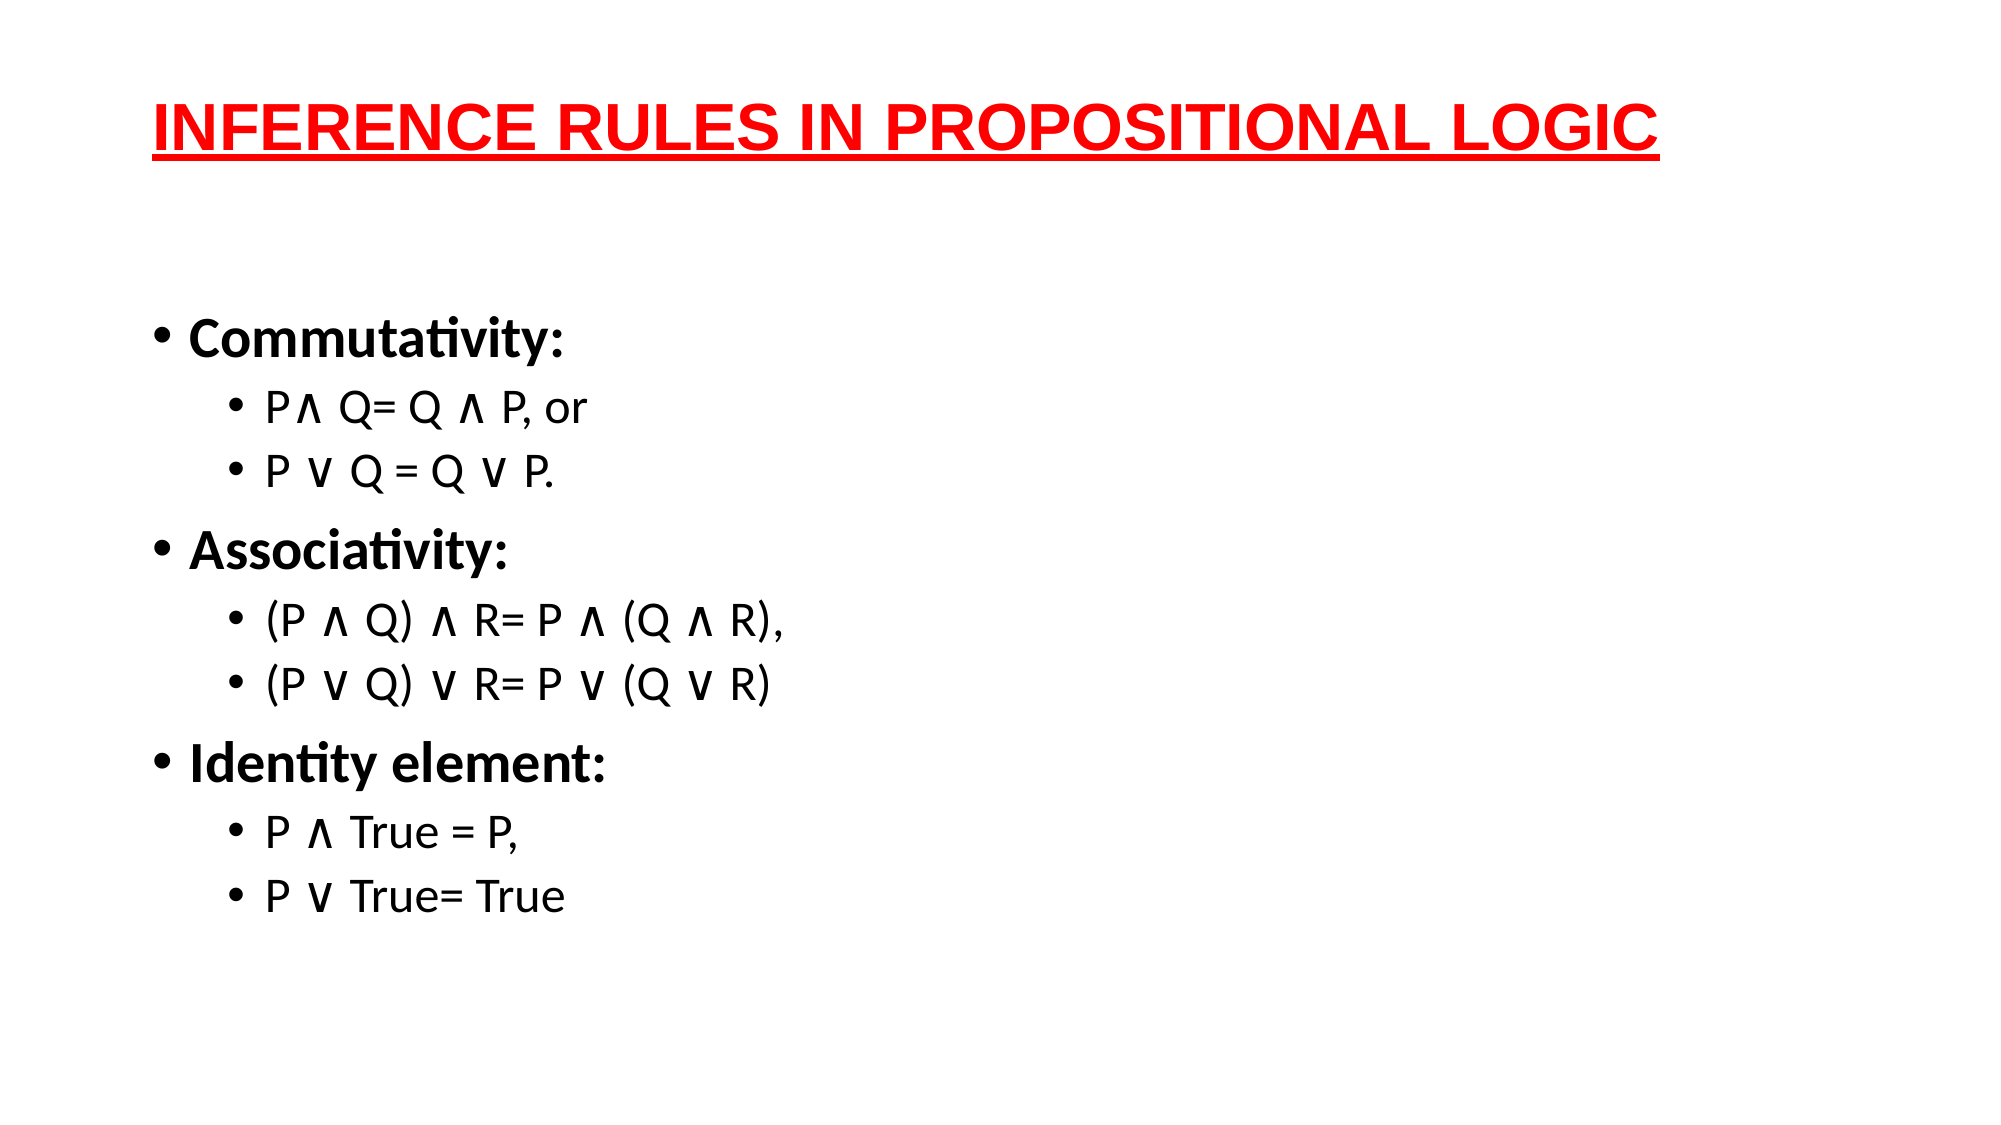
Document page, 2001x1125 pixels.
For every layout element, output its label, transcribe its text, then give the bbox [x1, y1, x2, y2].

title INFERENCE RULES IN PROPOSITIONAL LOGIC [137, 59, 1863, 278]
list Commutativity: P∧ Q= Q ∧ P, or P ∨ Q = Q ∨ P. Associativity: (P ∧ Q) ∧ R= P ∧ (Q ∧ R), (P ∨ Q) ∨ R= P ∨ (Q ∨ R) Identity element: P ∧ True = P, P ∨ True= True [137, 299, 1863, 1014]
